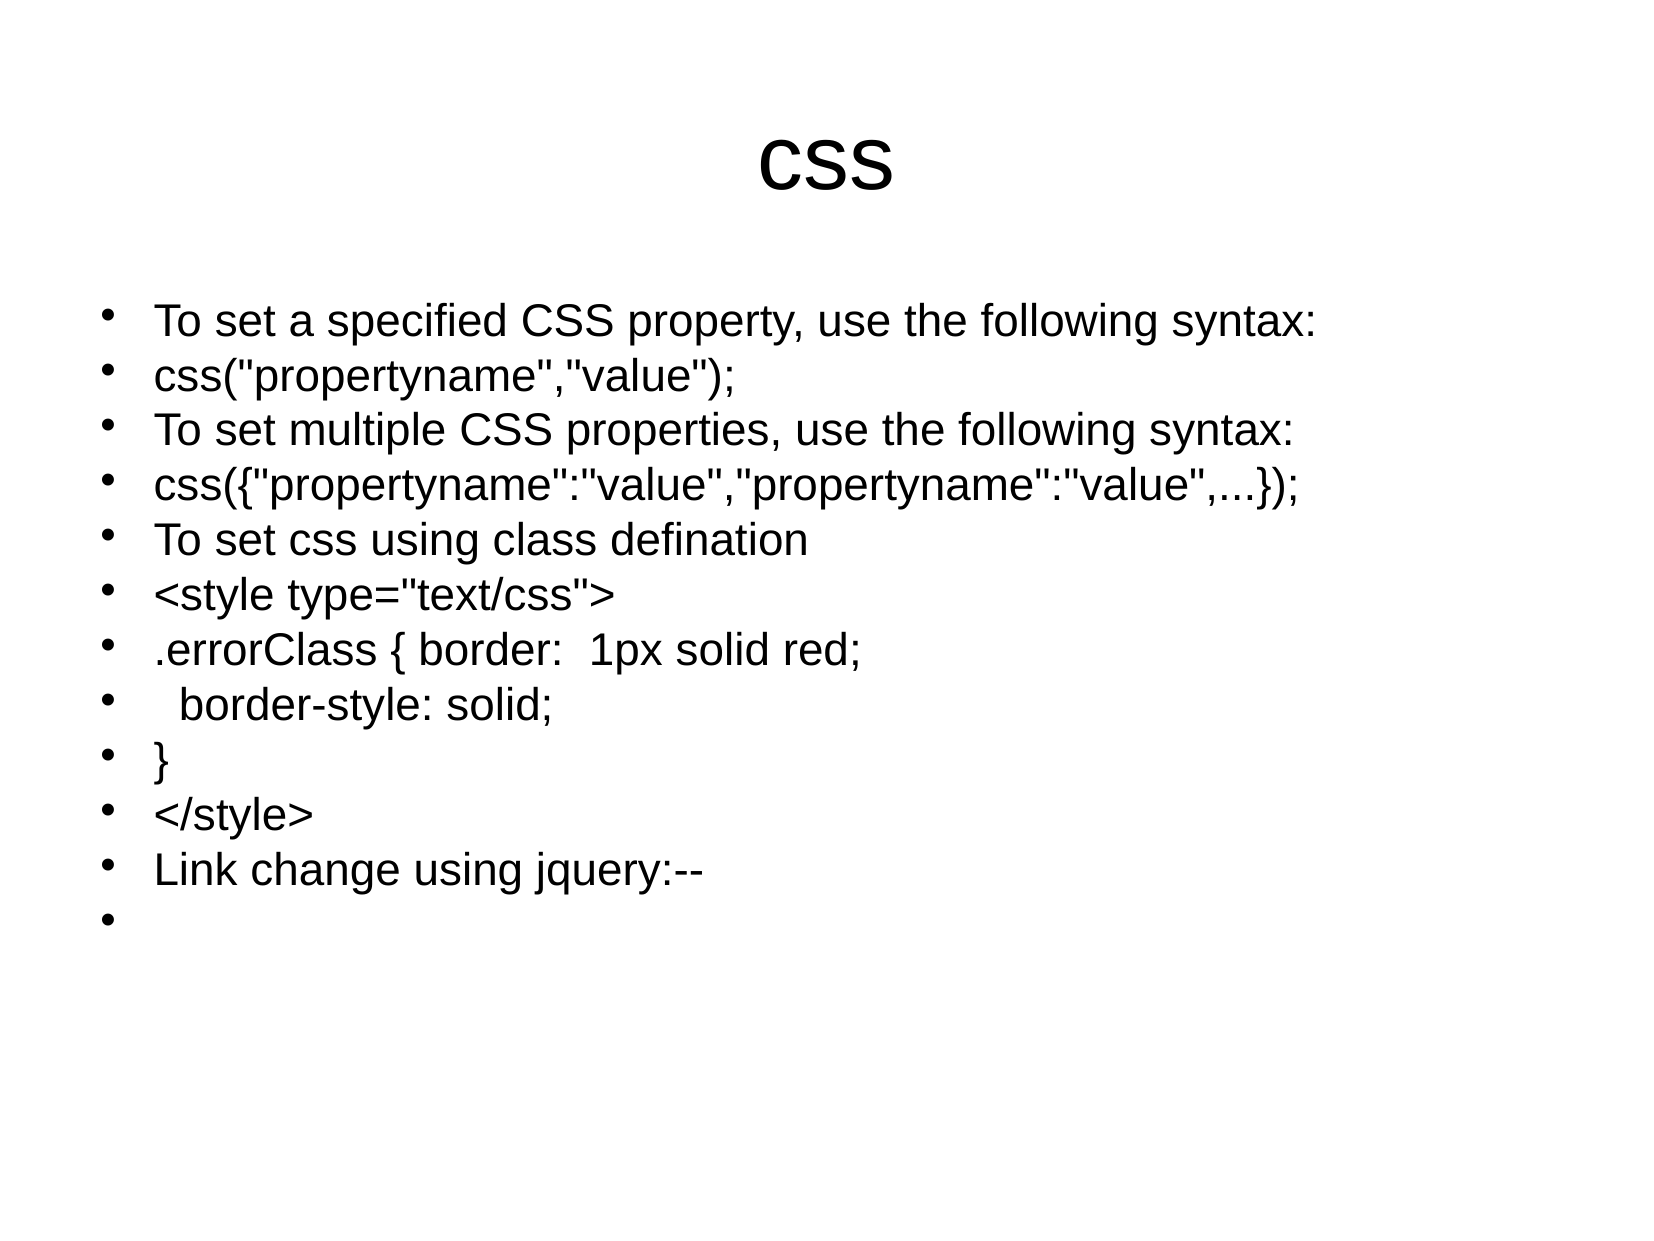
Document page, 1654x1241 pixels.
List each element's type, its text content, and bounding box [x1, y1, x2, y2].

text_box To set a specified CSS property, use the following syntax: css("propertyname","value"); To set multiple CSS properties, use the following syntax: css({"propertyname":"value","propertyname":"value",...}); To set css using class defination <style type="text/css"> .errorClass { border: 1px solid red; border-style: solid; } </style> Link change using jquery:-- [82, 290, 1571, 1010]
text_box css [82, 49, 1571, 257]
